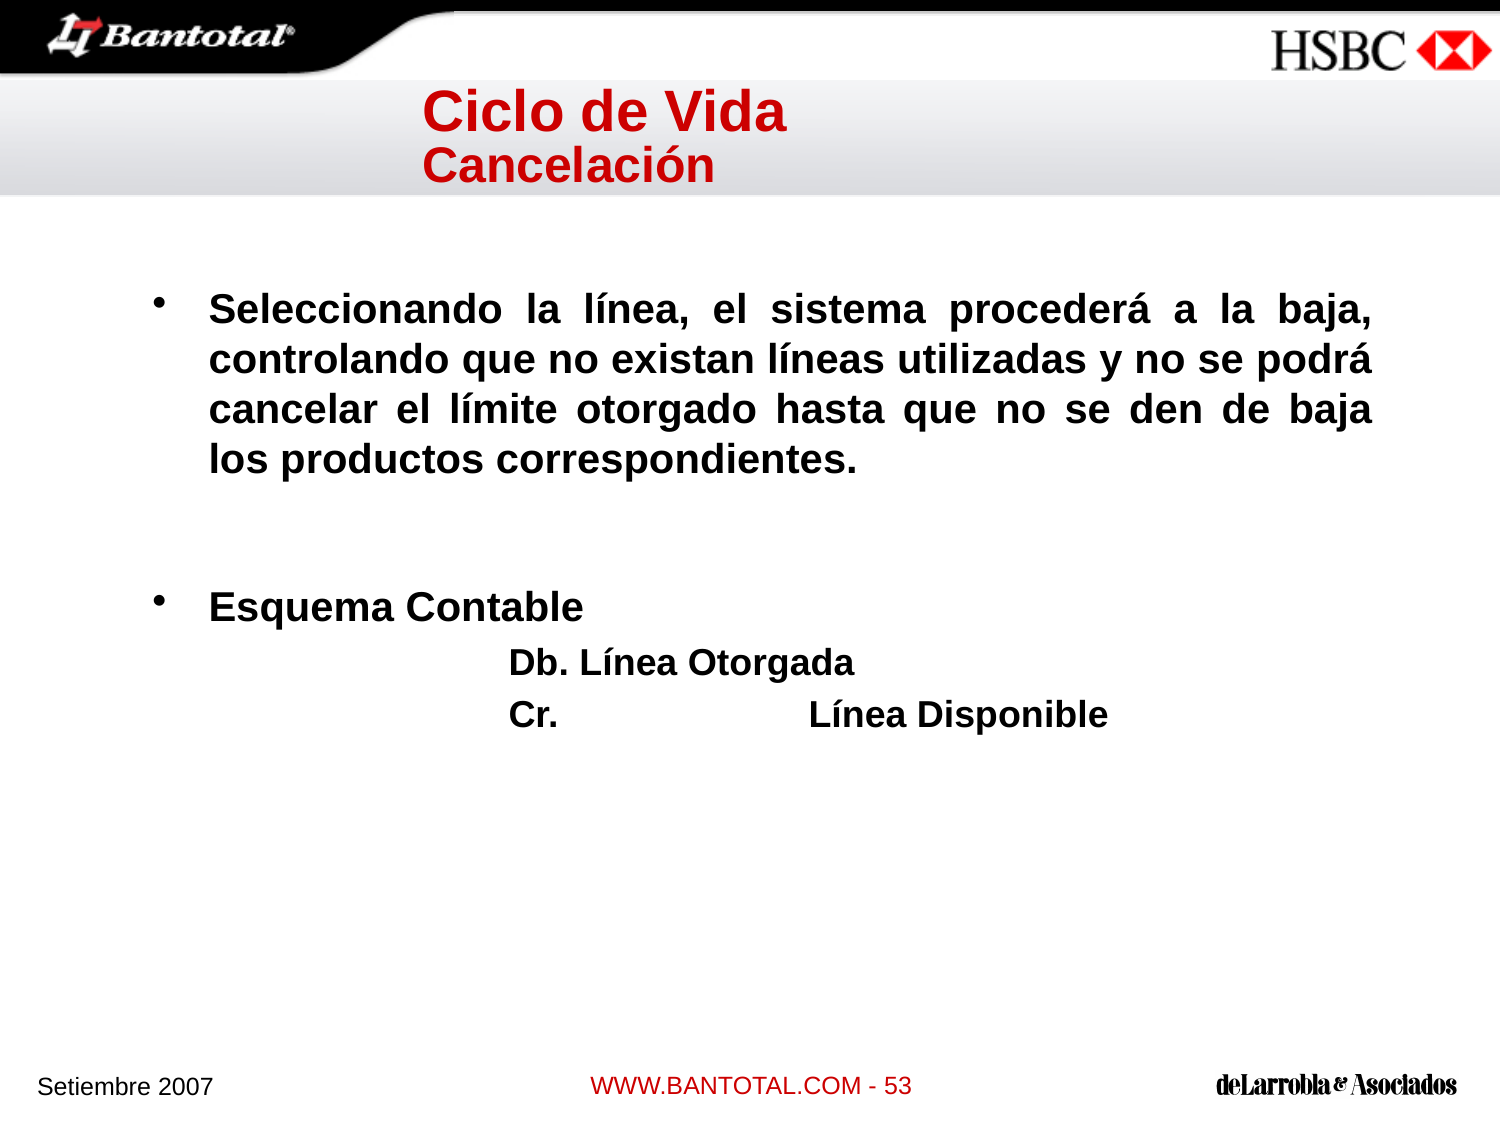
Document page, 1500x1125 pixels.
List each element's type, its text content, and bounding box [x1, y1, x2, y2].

picture [1215, 1070, 1459, 1099]
footer WWW.BANTOTAL.COM - 53 [513, 1063, 989, 1107]
list Seleccionando la línea, el sistema procederá a la baja, controlando que no existan líneas utilizadas y no se podrá cancelar el límite otorgado hasta que no se den de baja los productos correspondientes. Esquema Contable Db. Línea Otorgada Cr. Línea Disponible [137, 274, 1388, 1063]
title Ciclo de Vida Cancelación [407, 96, 1380, 197]
slide_number Setiembre 2007 [21, 1063, 373, 1118]
picture [0, 0, 1500, 197]
